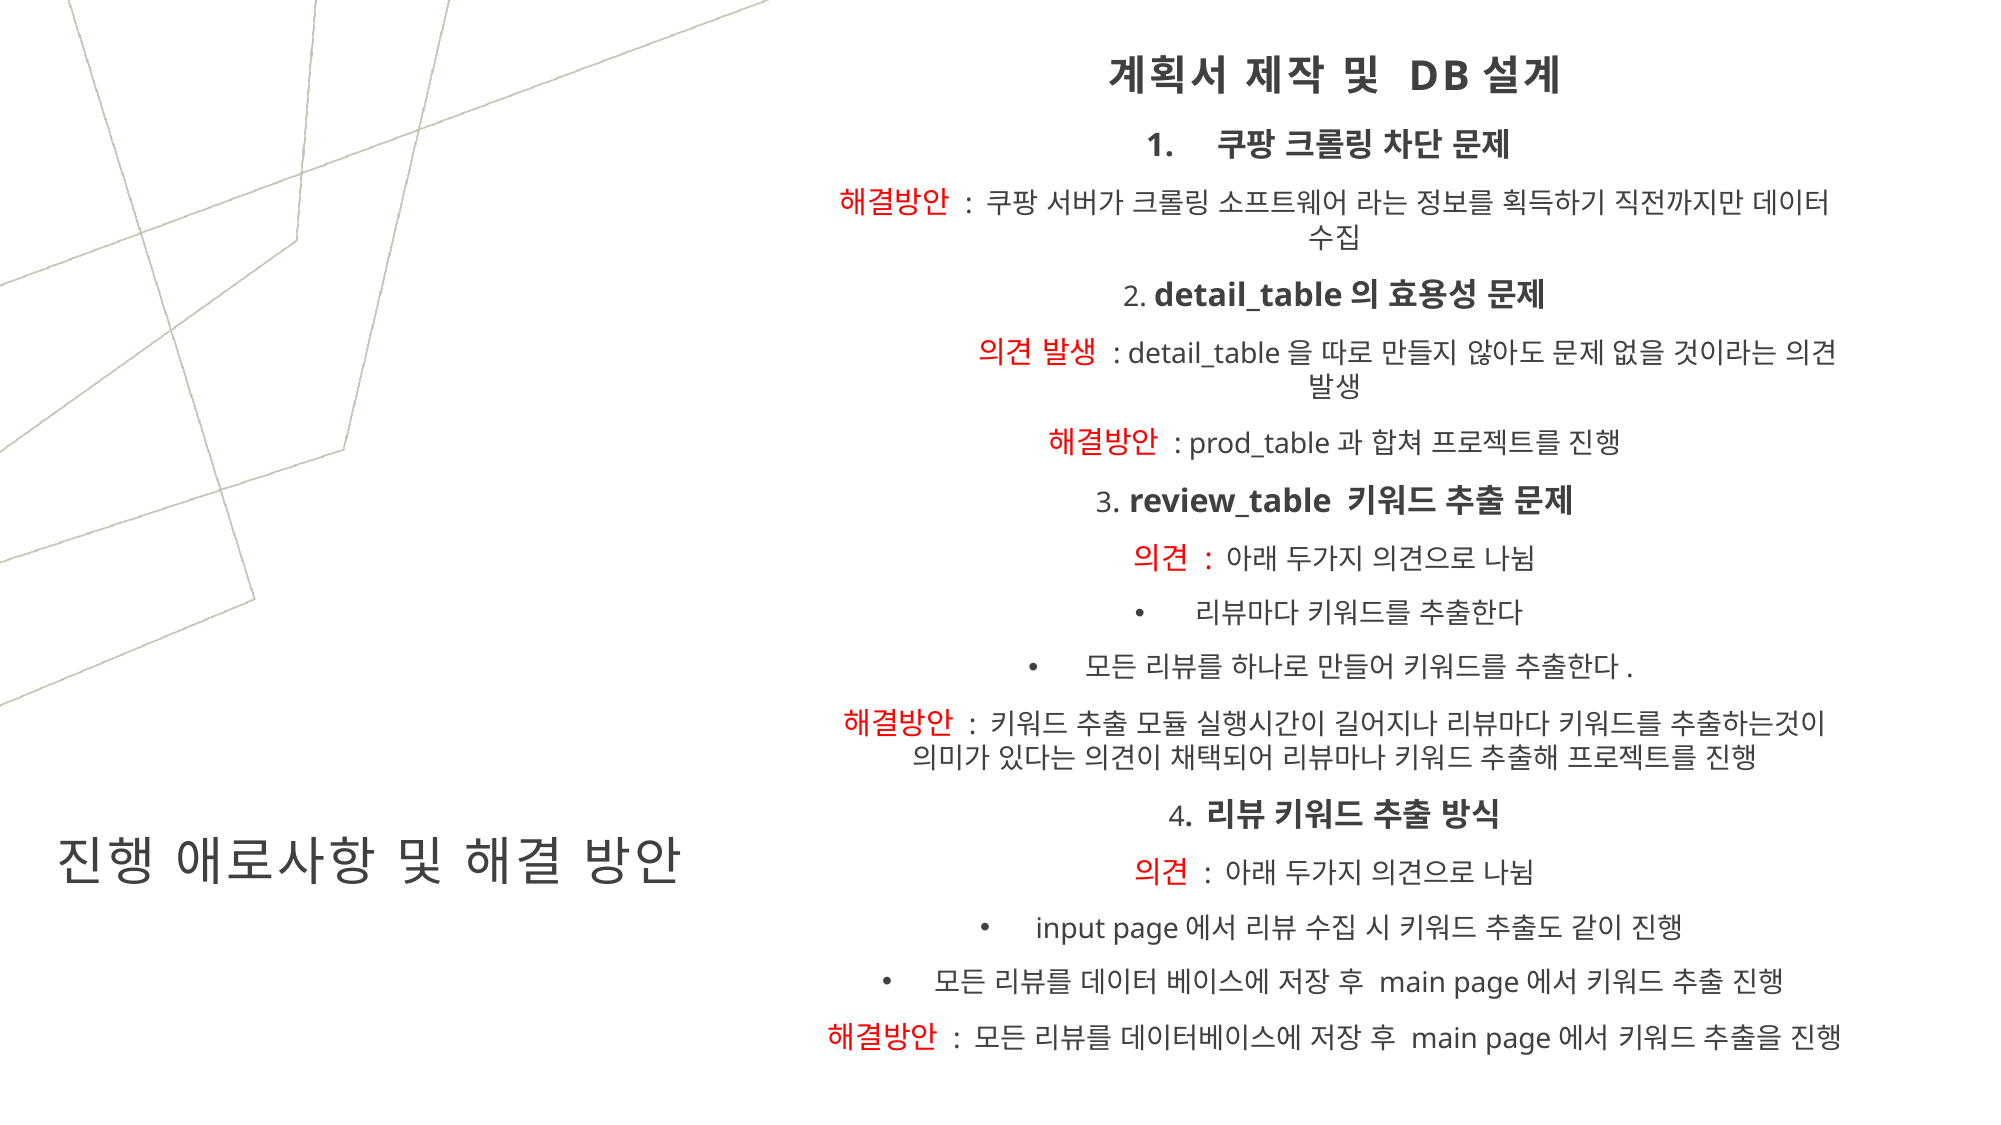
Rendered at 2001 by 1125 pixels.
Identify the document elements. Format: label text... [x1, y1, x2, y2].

title 진행 애로사항 및 해결 방안 [41, 806, 786, 900]
list 계획서 제작 및 DB설계 [807, 47, 1863, 108]
picture [0, 0, 803, 720]
list 쿠팡 크롤링 차단 문제 해결방안 : 쿠팡 서버가 크롤링 소프트웨어 라는 정보를 획득하기 직전까지만 데이터 수집 2. detail_table의 효용성 문제 의견 발생 : detail_table을 따로 만들지 않아도 문제 없을 것이라는 의견 발생 해결방안 : prod_table과 합쳐 프로젝트를 진행 3. review_table 키워드 추출 문제 의견 : 아래 두가지 의견으로 나뉨 리뷰마다 키워드를 추출한다 모든 리뷰를 하나로 만들어 키워드를 추출한다. 해결방안 : 키워드 추출 모듈 실행시간이 길어지나 리뷰마다 키워드를 추출하는것이 의미가 있다는 의견이 채택되어 리뷰마나 키워드 추출해 프로젝트를 진행 4. 리뷰 키워드 추출 방식 의견 : 아래 두가지 의견으로 나뉨 input page에서 리뷰 수집 시 키워드 추출도 같이 진행 모든 리뷰를 데이터 베이스에 저장 후 main page에서 키워드 추출 진행 해결방안 : 모든 리뷰를 데이터베이스에 저장 후 main page에서 키워드 추출을 진행 [807, 117, 1862, 1078]
